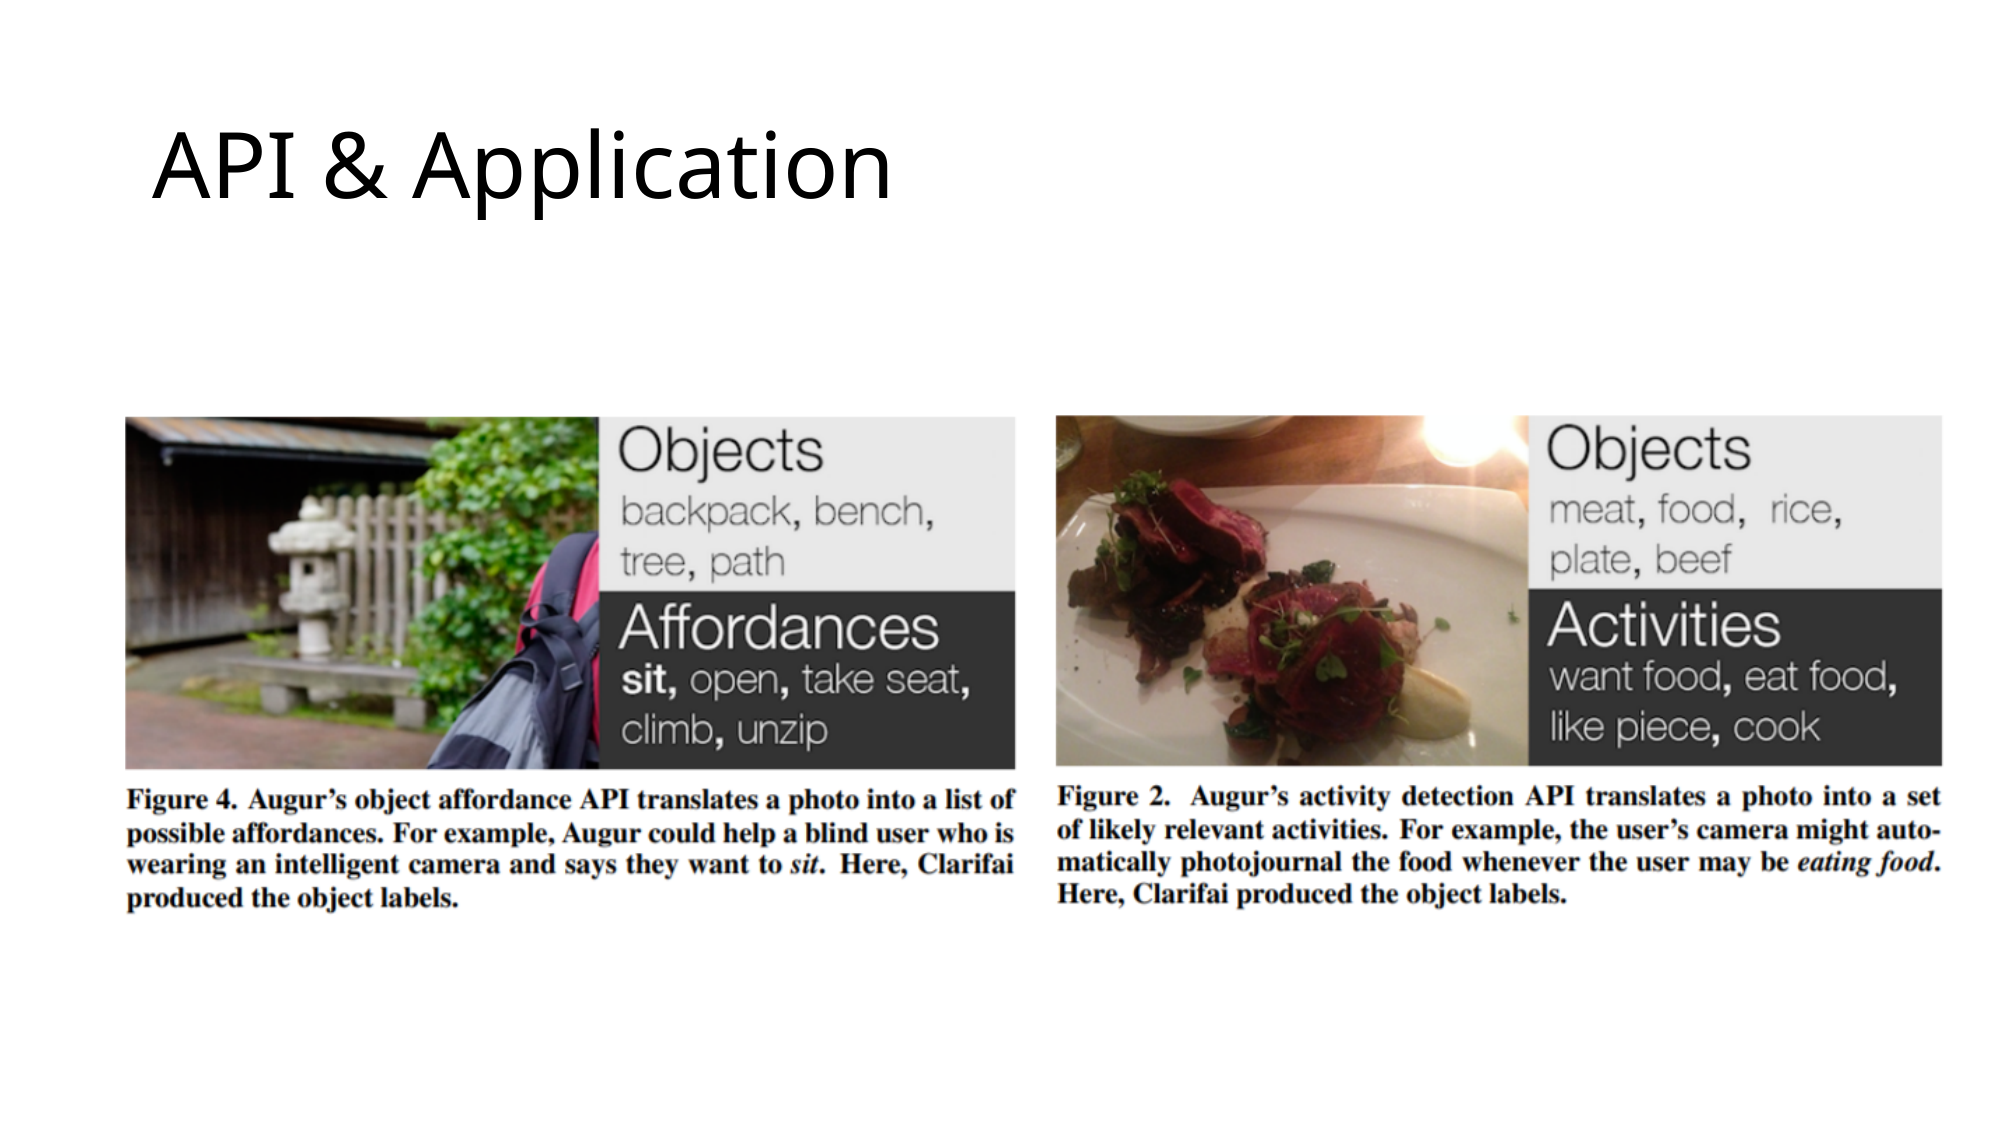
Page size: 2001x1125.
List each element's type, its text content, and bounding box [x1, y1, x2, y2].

title API & Application [137, 59, 1863, 278]
picture [103, 395, 1956, 925]
